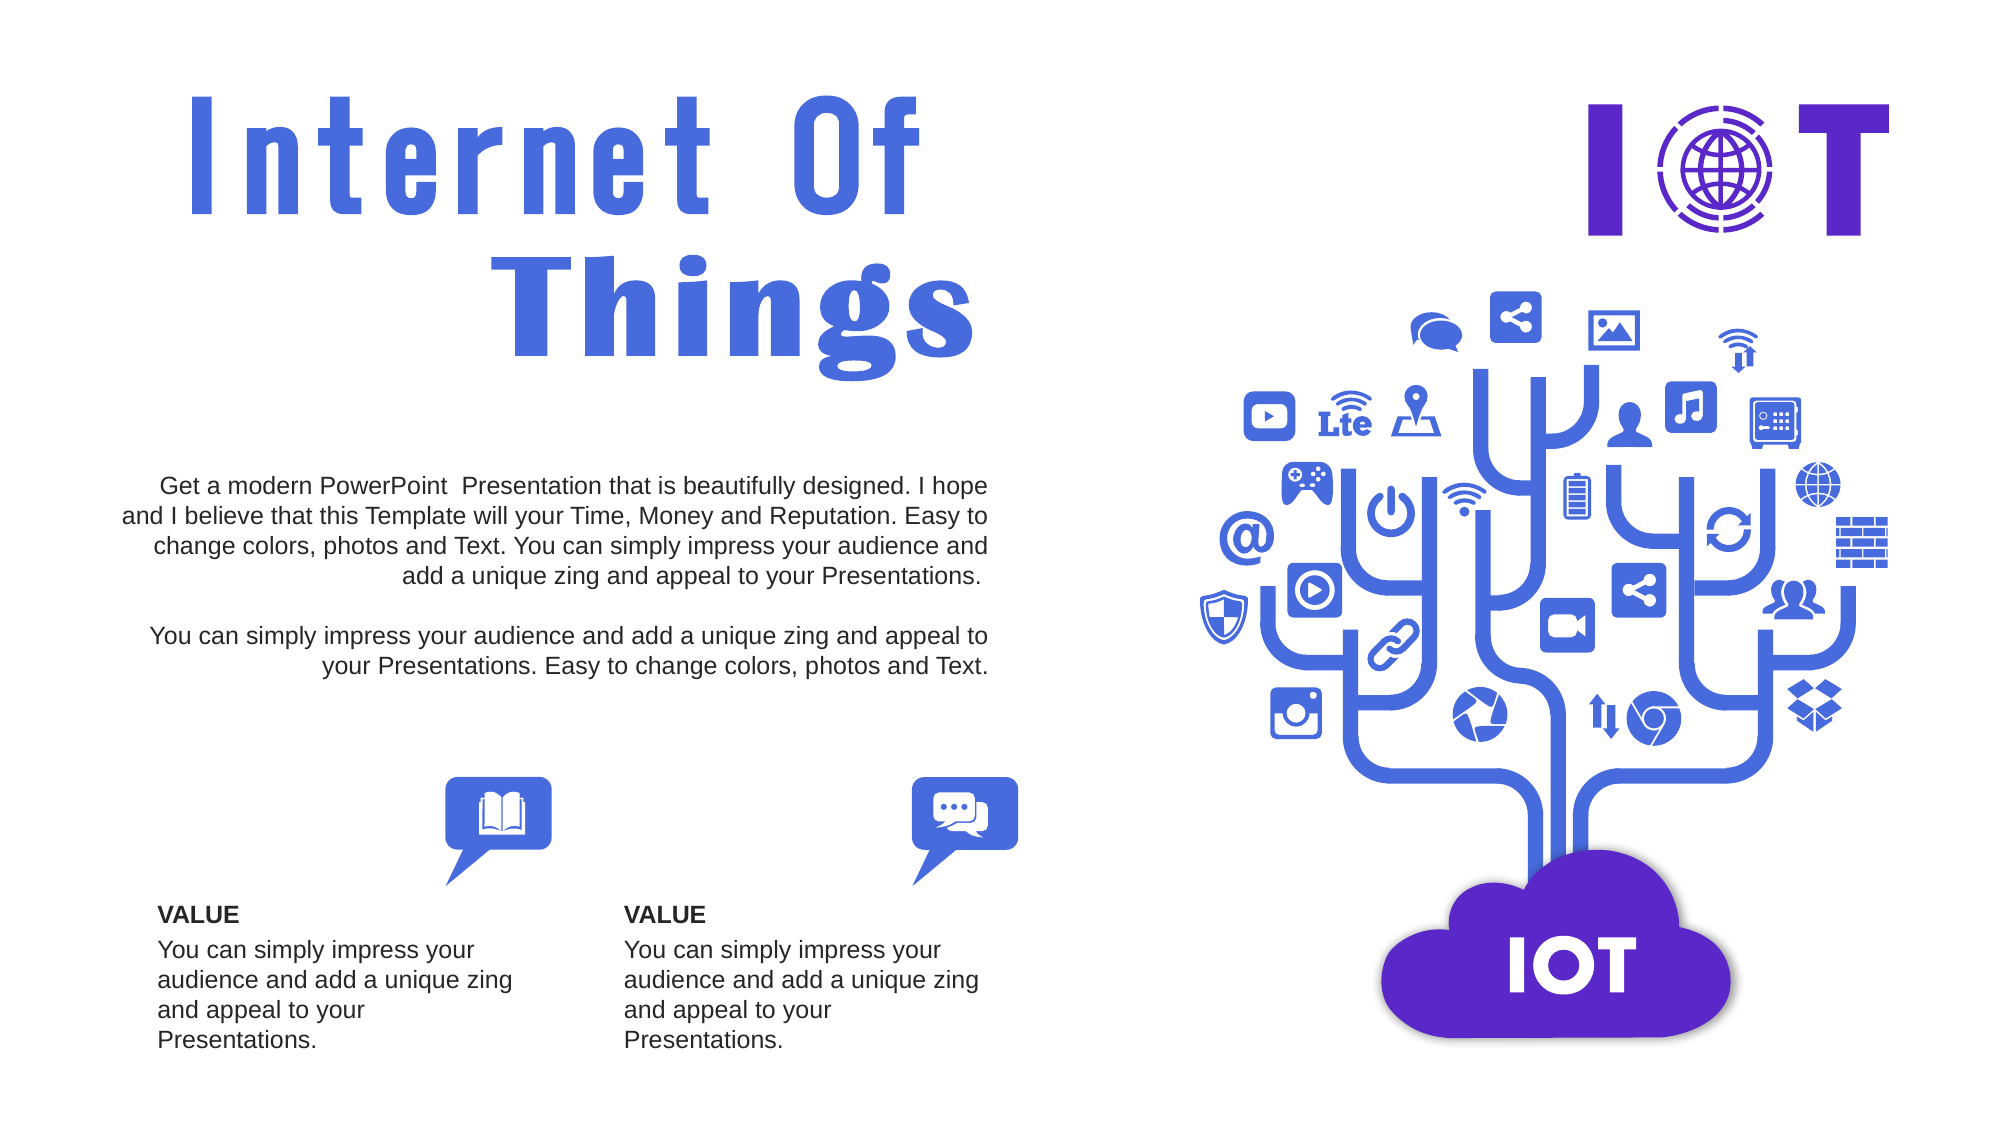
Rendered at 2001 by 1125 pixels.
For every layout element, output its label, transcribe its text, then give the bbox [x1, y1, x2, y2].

text_box [1587, 309, 1641, 352]
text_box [623, 898, 996, 1025]
text_box [1409, 311, 1464, 354]
text_box [1389, 383, 1443, 438]
text_box [1856, 559, 1889, 569]
text_box [478, 790, 527, 836]
text_box [1408, 1016, 1701, 1040]
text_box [1260, 468, 1544, 1027]
text_box [1329, 389, 1373, 438]
text_box [1856, 516, 1889, 558]
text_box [192, 95, 973, 382]
text_box [1606, 401, 1654, 449]
text_box [910, 776, 1020, 888]
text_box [157, 898, 529, 1025]
text_box [1664, 380, 1718, 434]
text_box [1717, 327, 1760, 375]
text_box [1242, 390, 1297, 443]
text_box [1572, 455, 1856, 1027]
text_box [1218, 510, 1260, 567]
text_box [444, 775, 553, 887]
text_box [1452, 355, 1600, 1016]
text_box [1748, 396, 1803, 450]
text_box [1318, 411, 1340, 437]
text_box [932, 791, 989, 839]
text_box [1488, 290, 1543, 345]
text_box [1588, 104, 1889, 236]
text_box [1282, 460, 1332, 468]
text_box [1198, 588, 1249, 648]
text_box Get a modern PowerPoint Presentation that is beautifully designed. I hope and I believe that this Template will your Time, Money and Reputation. Easy to change colors, photos and Text. You can simply impress your audience and add a unique zing and appeal to your Presentations. You can simply impress your audience and add a unique zing and appeal to your Presentations. Easy to change colors, photos and Text. [104, 462, 1005, 687]
